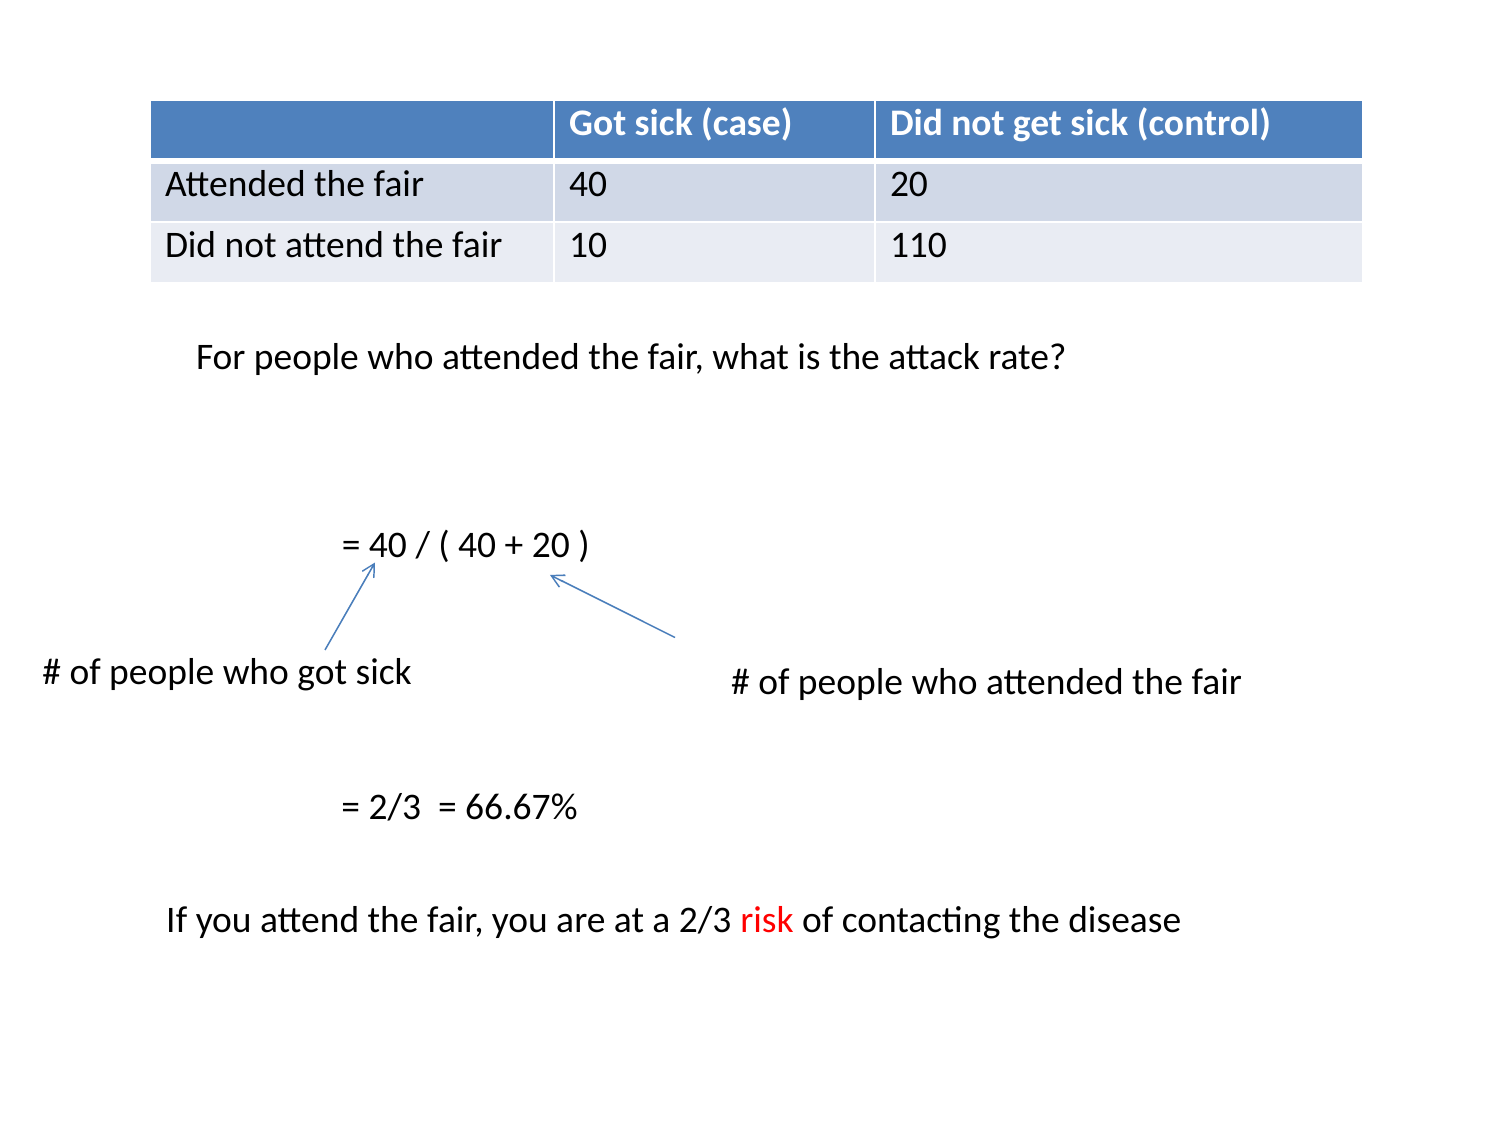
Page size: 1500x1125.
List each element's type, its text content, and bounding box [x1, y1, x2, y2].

table_cell 10 [555, 223, 874, 282]
table_cell Did not attend the fair [151, 223, 553, 282]
text_box # of people who attended the fair [716, 649, 1258, 710]
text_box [324, 562, 376, 651]
table_cell 110 [876, 223, 1362, 282]
text_box For people who attended the fair, what is the attack rate? [181, 324, 1083, 385]
table_cell 20 [876, 164, 1362, 221]
text_box If you attend the fair, you are at a 2/3 risk of contacting the disease [151, 887, 1197, 948]
table_cell Attended the fair [151, 164, 553, 221]
table_header Did not get sick (control) [876, 101, 1362, 158]
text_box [549, 574, 676, 638]
table_header Got sick (case) [555, 101, 874, 158]
table_header [151, 101, 553, 158]
text_box = 2/3 = 66.67% [326, 774, 593, 835]
table_cell 40 [555, 164, 874, 221]
text_box = 40 / ( 40 + 20 ) [327, 512, 614, 573]
text_box # of people who got sick [27, 639, 427, 700]
